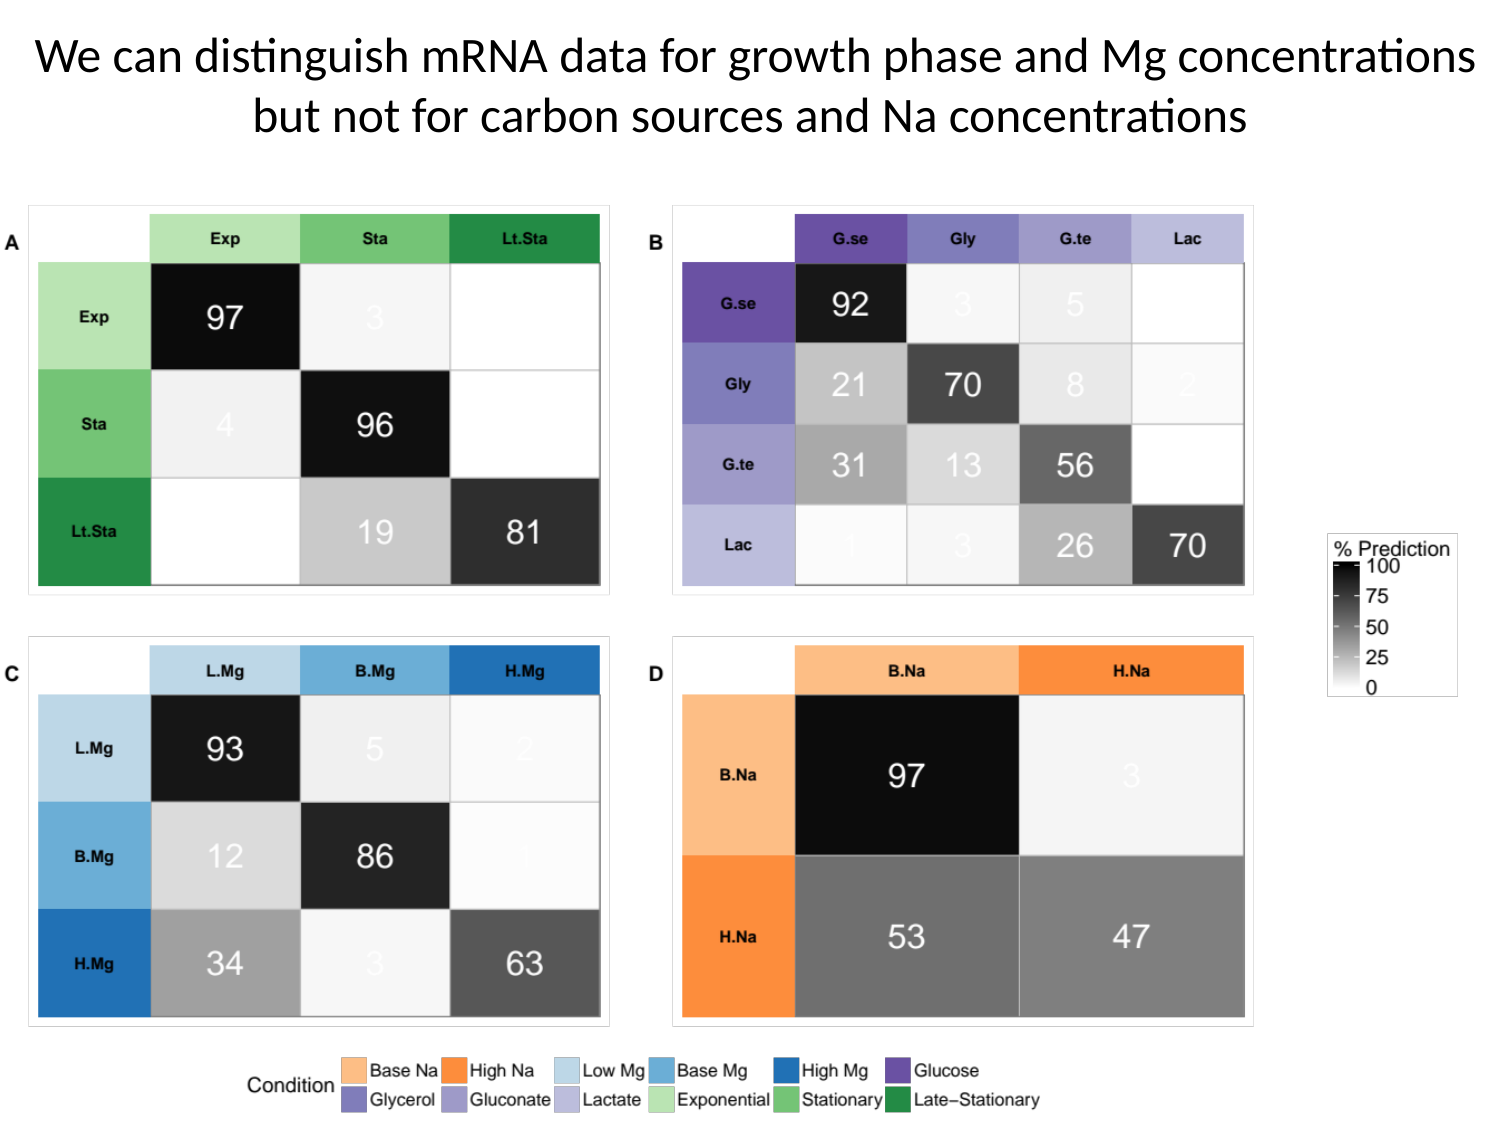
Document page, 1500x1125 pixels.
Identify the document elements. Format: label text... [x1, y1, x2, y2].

title We can distinguish mRNA data for growth phase and Mg concentrations but not for carbon sources and Na concentrations [11, 15, 1500, 151]
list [0, 185, 1500, 1125]
